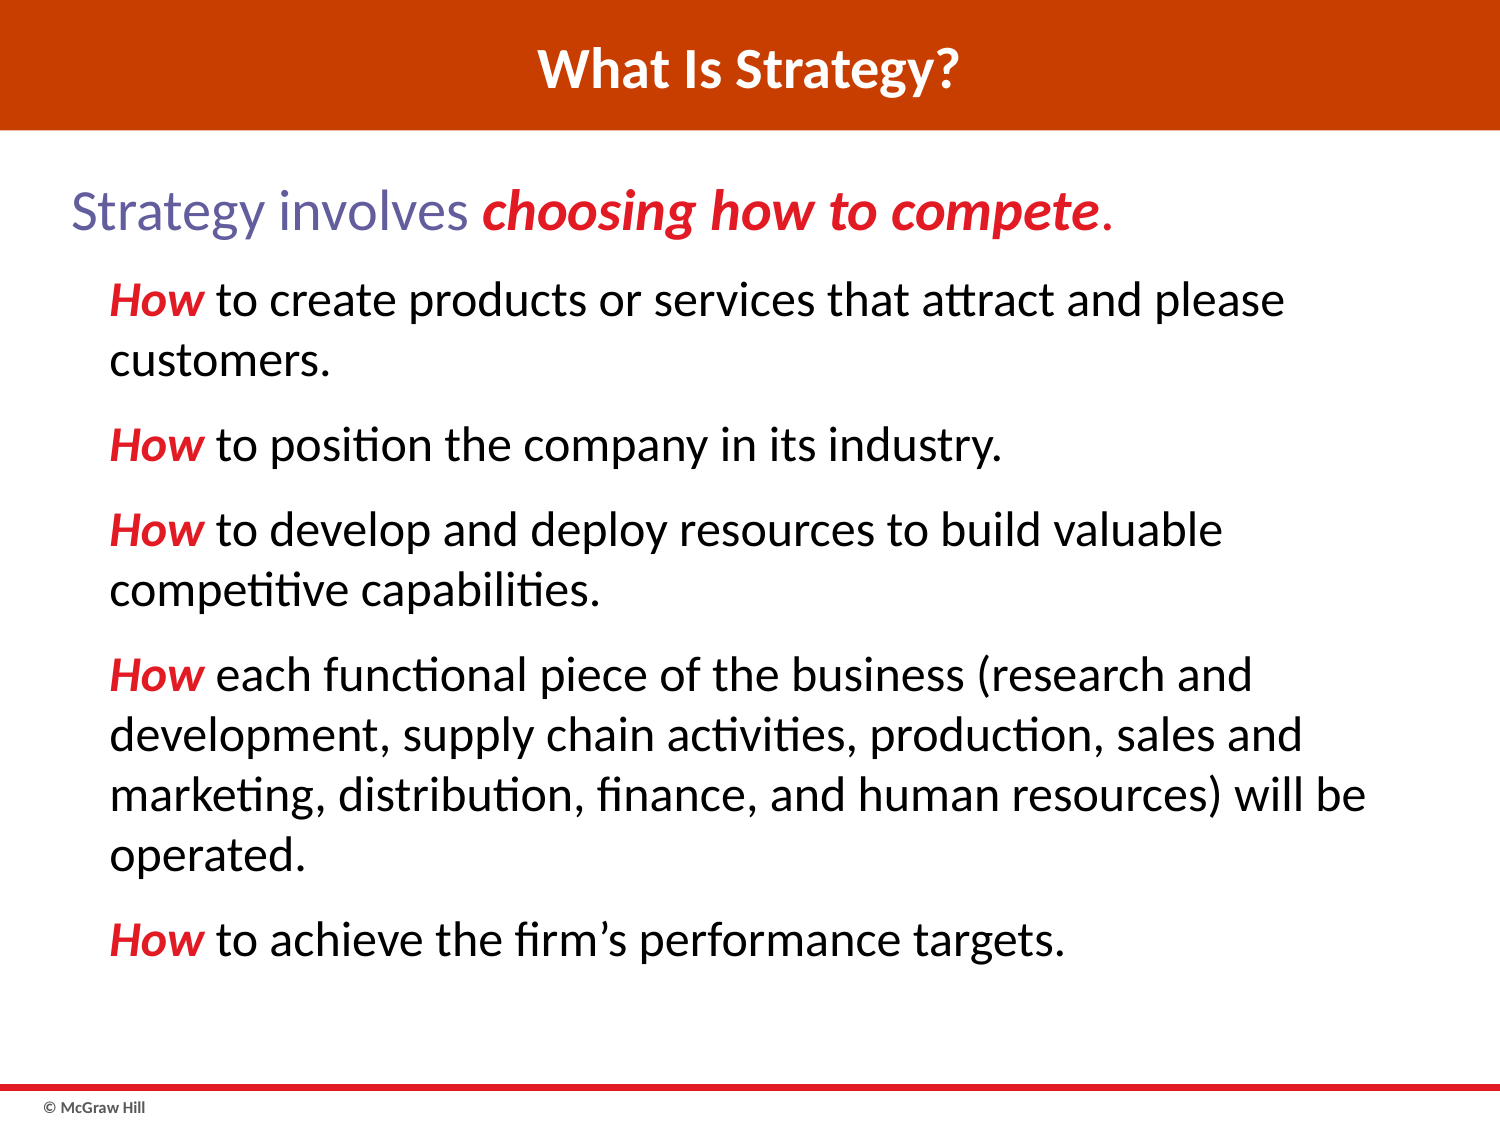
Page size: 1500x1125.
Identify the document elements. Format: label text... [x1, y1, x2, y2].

title What Is Strategy? [0, 0, 1500, 131]
list Strategy involves choosing how to compete. How to create products or services that attract and please customers. How to position the company in its industry. How to develop and deploy resources to build valuable competitive capabilities. How each functional piece of the business (research and development, supply chain activities, production, sales and marketing, distribution, finance, and human resources) will be operated. How to achieve the firm’s performance targets. [56, 164, 1444, 1028]
